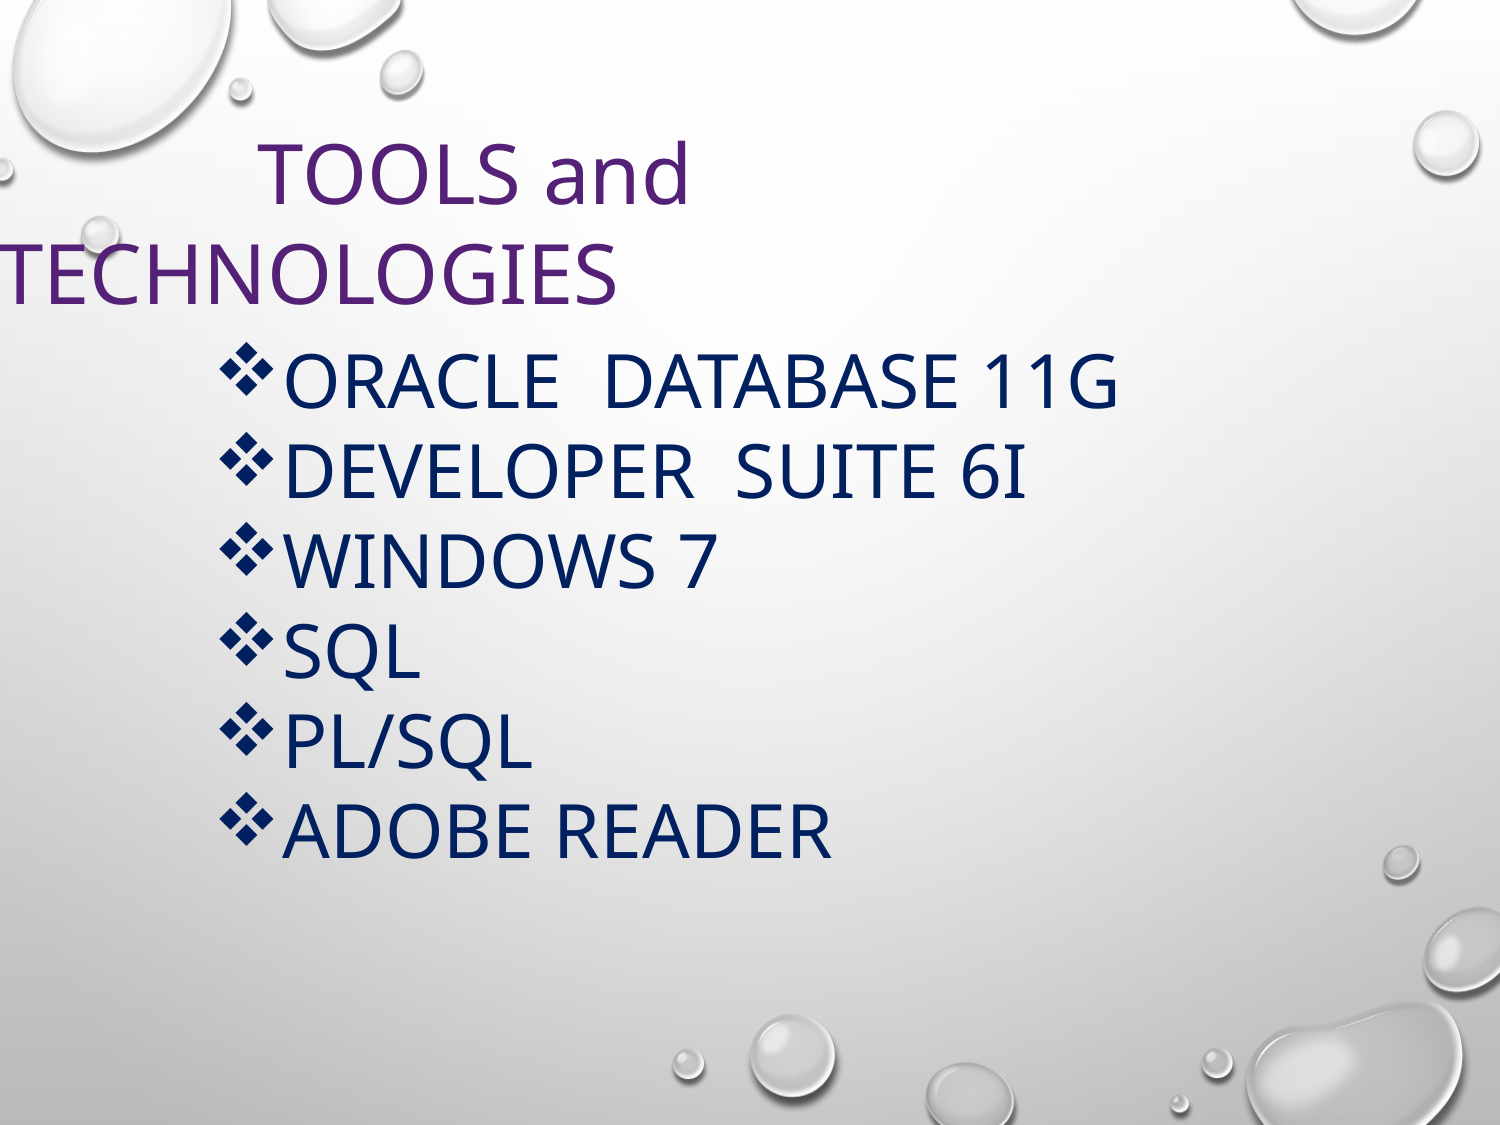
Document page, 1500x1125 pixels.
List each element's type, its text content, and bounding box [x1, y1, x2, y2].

text_box ORACLE DATABASE 11G DEVELOPER SUITE 6I WINDOWS 7 SQL PL/SQL ADOBE READER [198, 326, 1137, 926]
picture [0, 0, 1500, 1125]
text_box TOOLS and TECHNOLOGIES [0, 113, 1317, 329]
